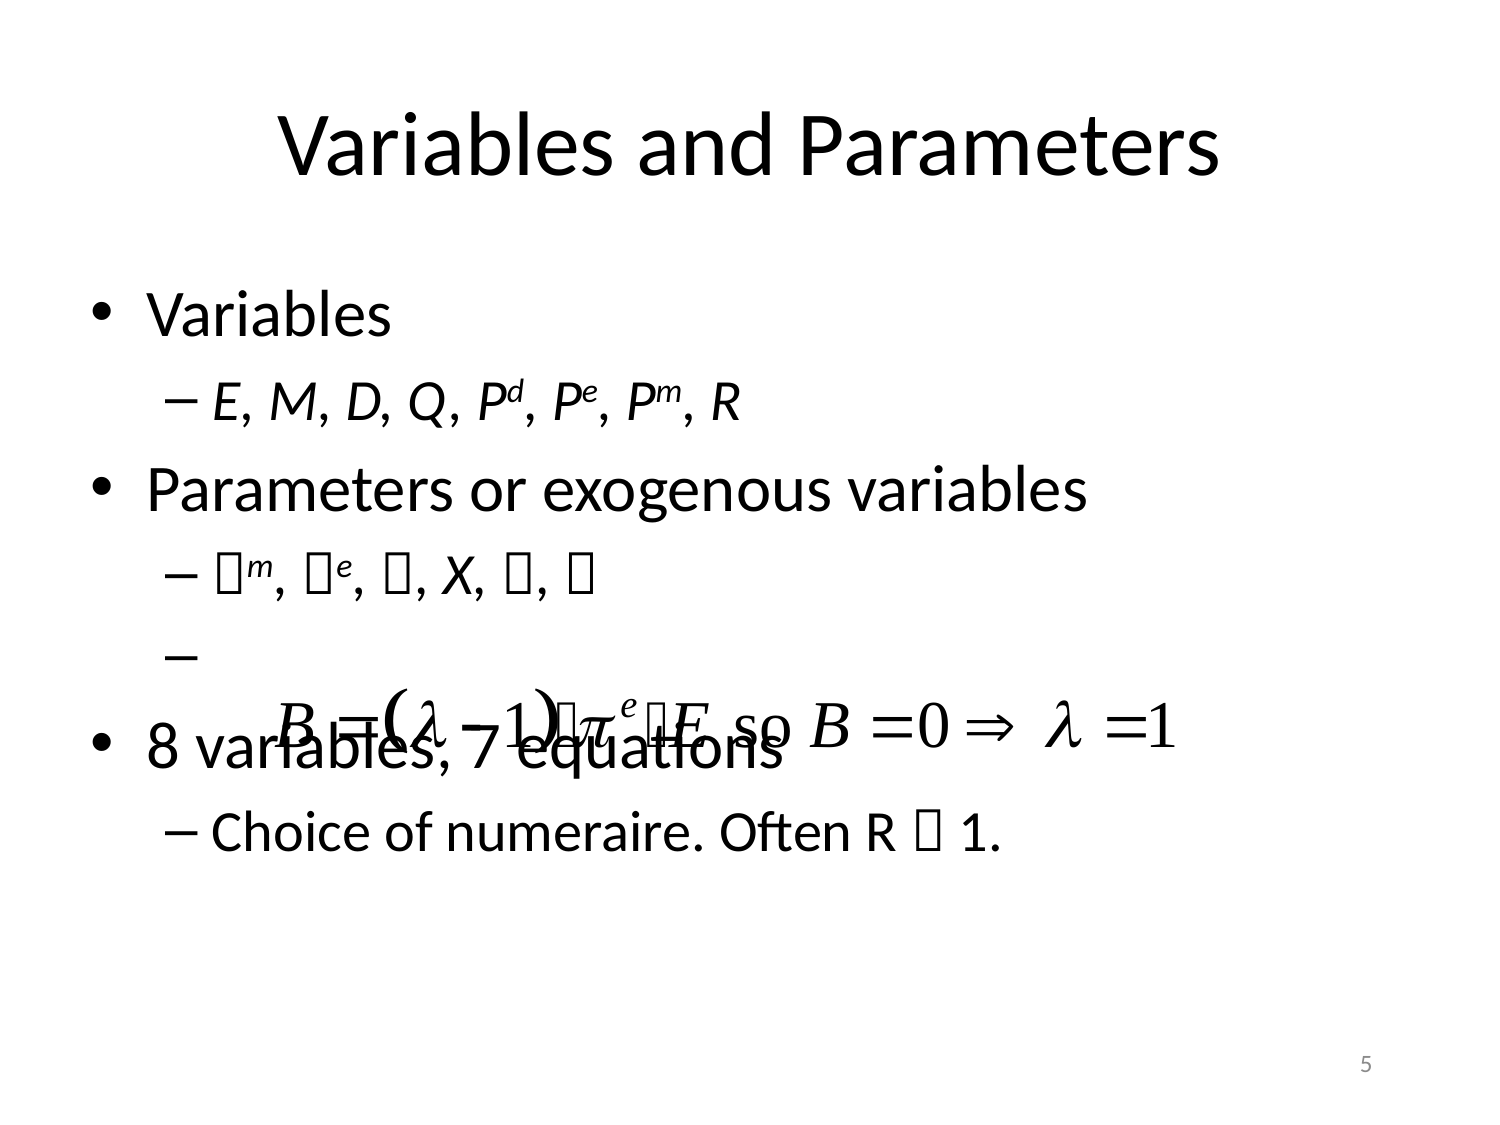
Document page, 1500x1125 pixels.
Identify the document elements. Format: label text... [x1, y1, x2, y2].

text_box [262, 674, 1188, 787]
slide_number 5 [1074, 1025, 1388, 1100]
list Variables E, M, D, Q, Pd, Pe, Pm, R Parameters or exogenous variables m, e, , X, ,  8 variables, 7 equations Choice of numeraire. Often R  1. [75, 262, 1425, 1005]
title Variables and Parameters [75, 45, 1425, 233]
